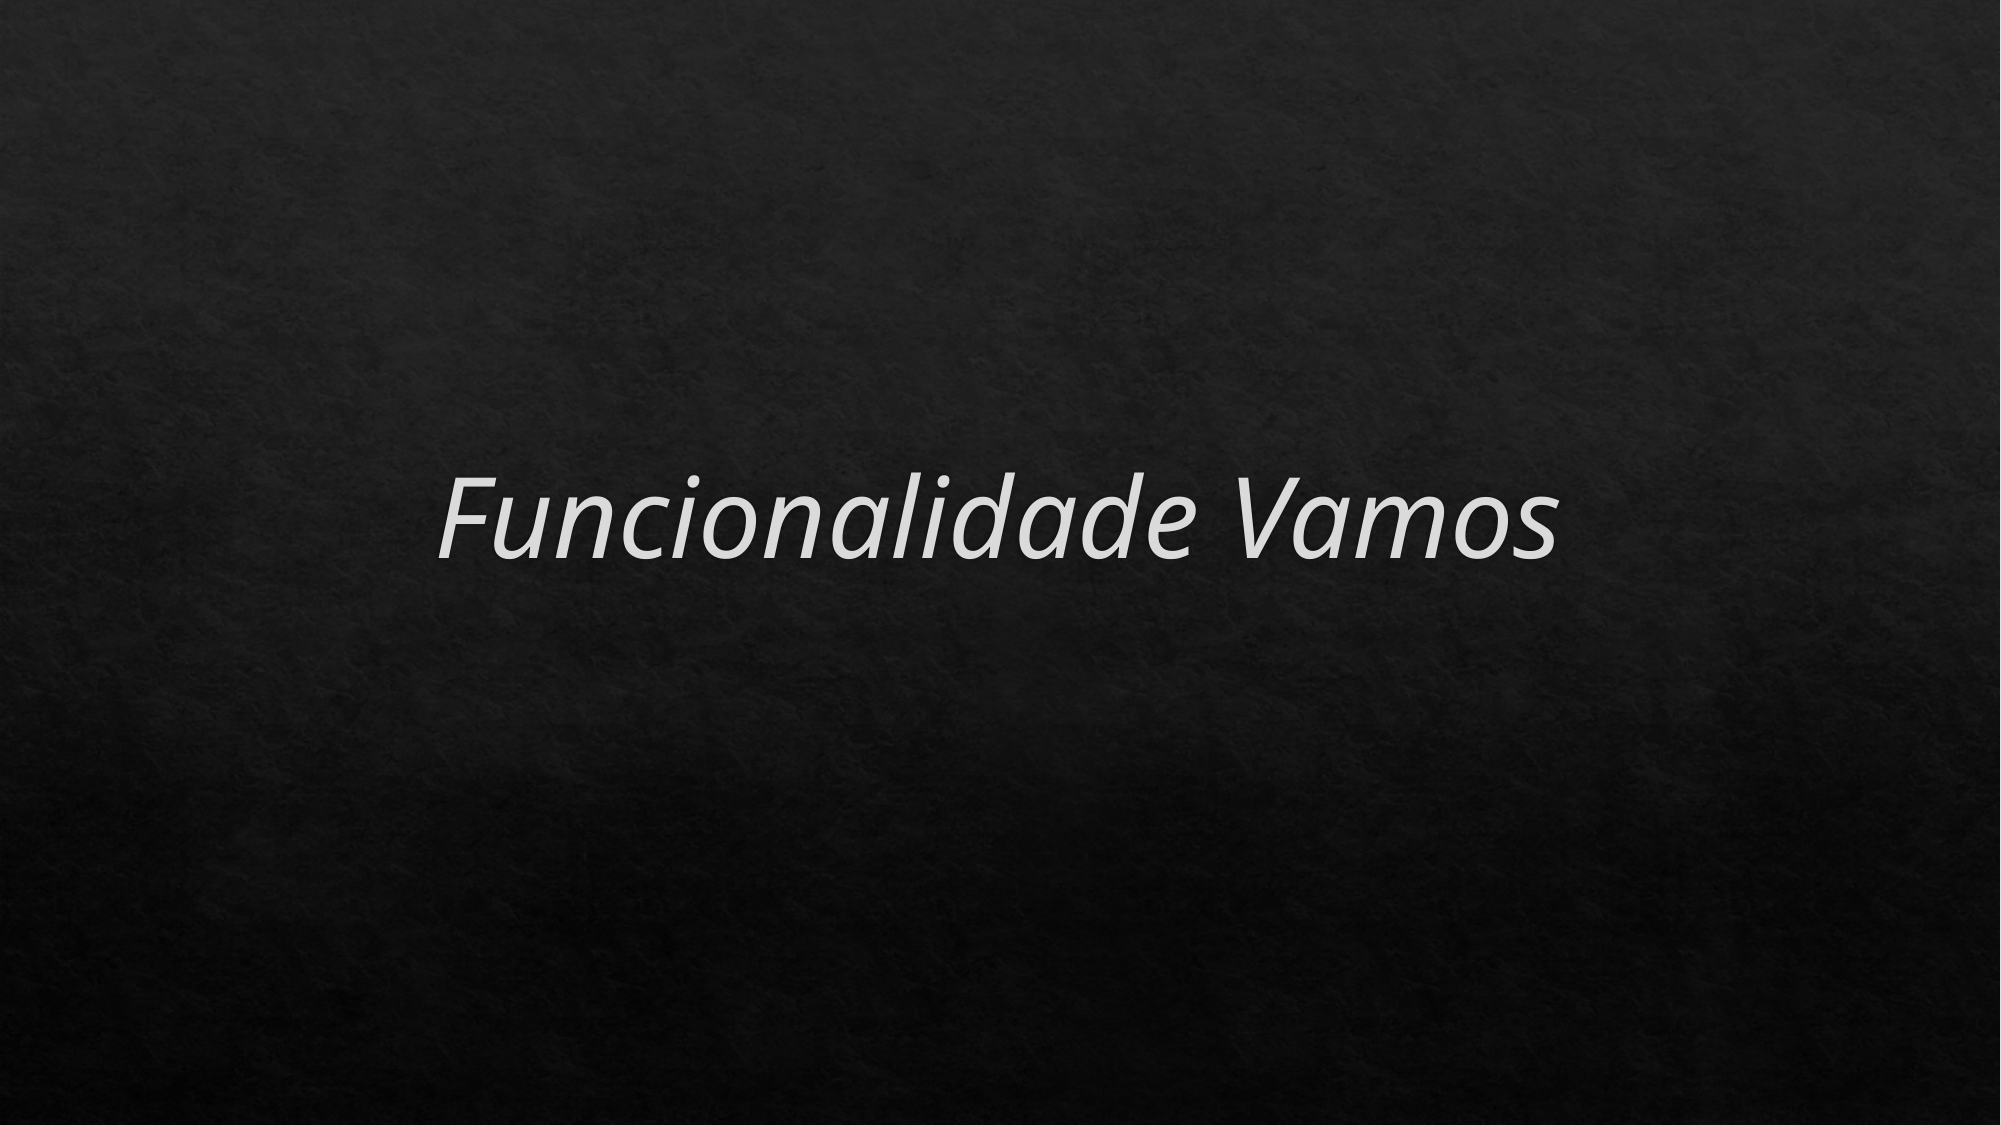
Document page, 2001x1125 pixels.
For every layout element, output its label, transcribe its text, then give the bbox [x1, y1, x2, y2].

title Funcionalidade Vamos [224, 290, 1774, 591]
